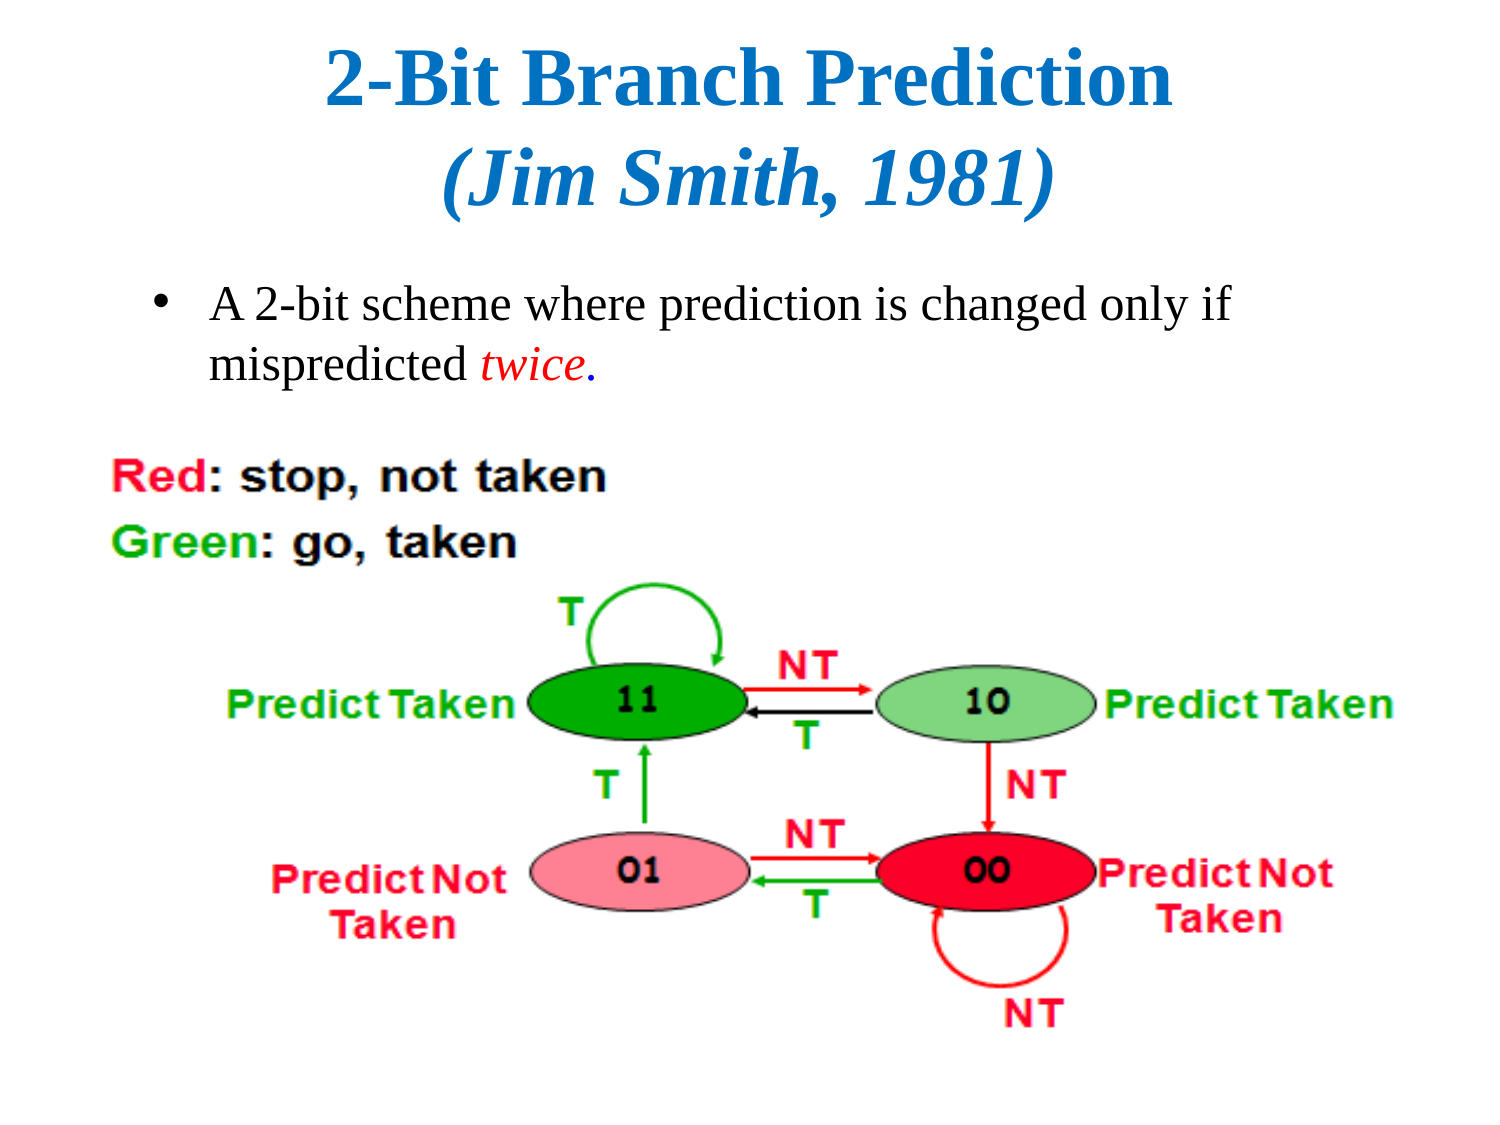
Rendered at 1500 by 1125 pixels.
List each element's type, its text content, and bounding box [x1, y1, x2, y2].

list A 2-bit scheme where prediction is changed only if mispredicted twice. [137, 262, 1500, 350]
title 2-Bit Branch Prediction (Jim Smith, 1981) [75, 45, 1425, 200]
picture [99, 449, 1413, 1038]
